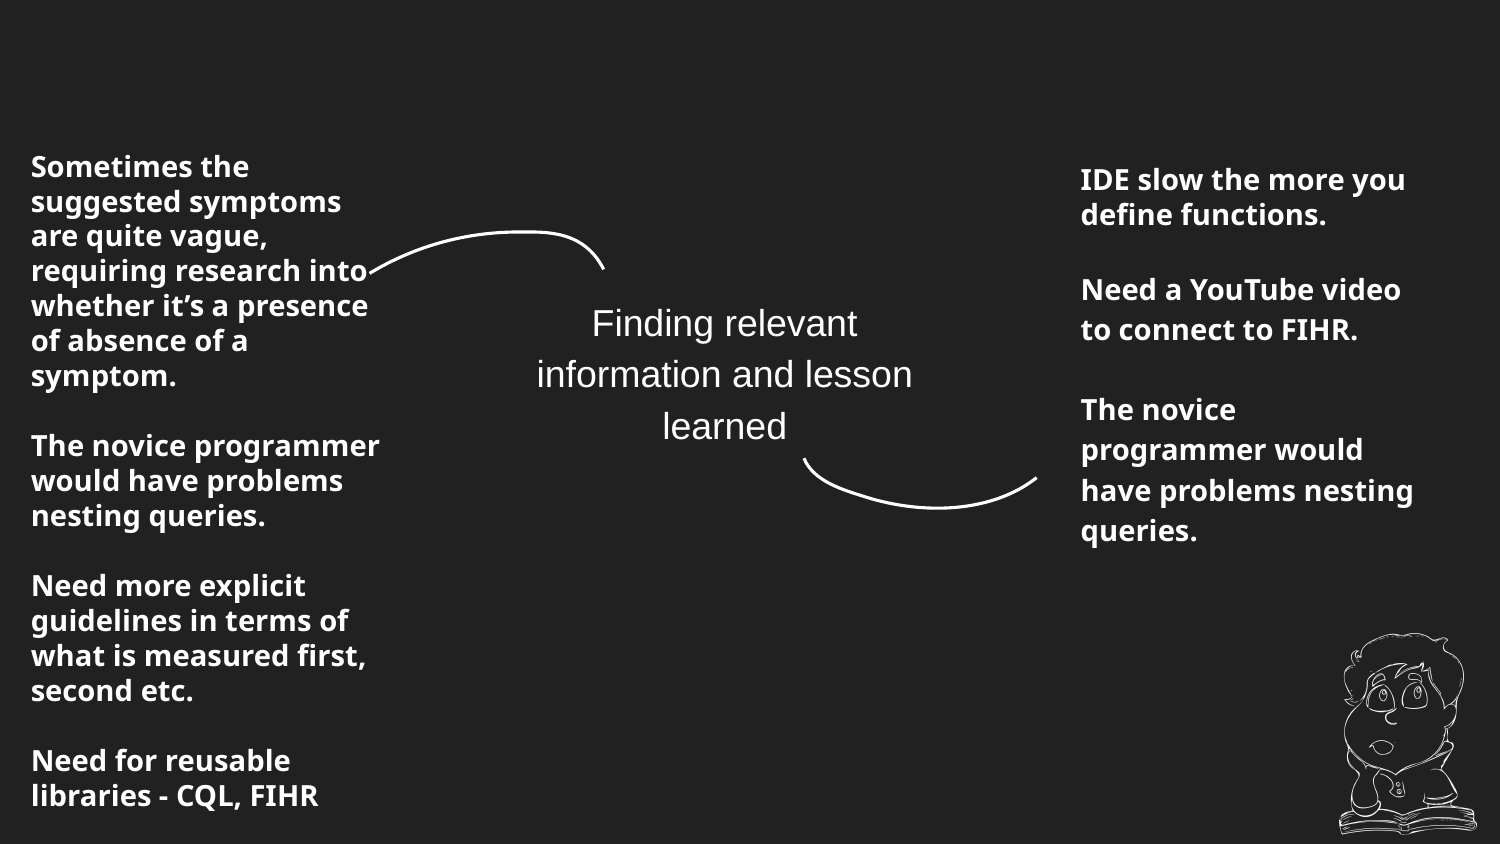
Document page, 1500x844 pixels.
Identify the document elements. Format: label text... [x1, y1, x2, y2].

list Finding relevant information and lesson learned [510, 276, 940, 429]
title Sometimes the suggested symptoms are quite vague, requiring research into whether it’s a presence of absence of a symptom. The novice programmer would have problems nesting queries. Need more explicit guidelines in terms of what is measured first, second etc. Need for reusable libraries - CQL, FIHR [15, 132, 398, 711]
text_box [803, 458, 1037, 509]
text_box [369, 231, 604, 274]
picture [1338, 632, 1478, 836]
text_box IDE slow the more you define functions. Need a YouTube video to connect to FIHR. The novice programmer would have problems nesting queries. [1065, 145, 1443, 502]
